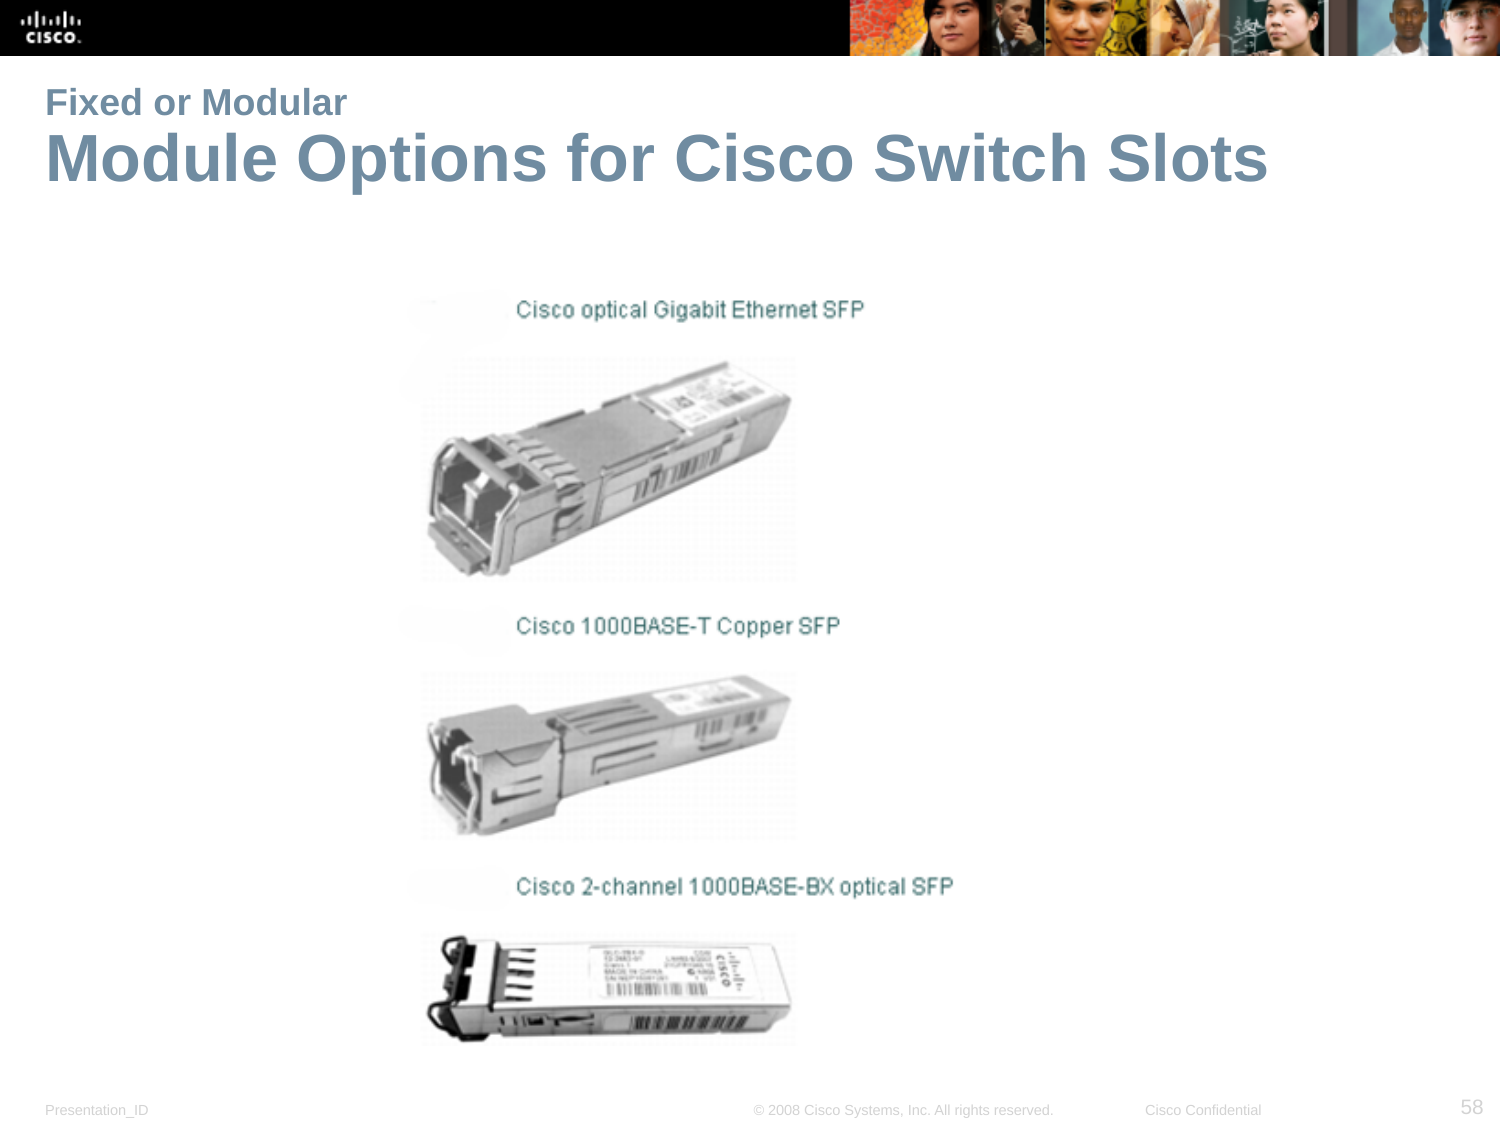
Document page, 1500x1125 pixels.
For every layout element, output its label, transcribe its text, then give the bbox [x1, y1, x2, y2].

picture [0, 0, 1500, 56]
picture [355, 268, 1031, 1046]
title Fixed or Modular Module Options for Cisco Switch Slots [31, 64, 1471, 203]
